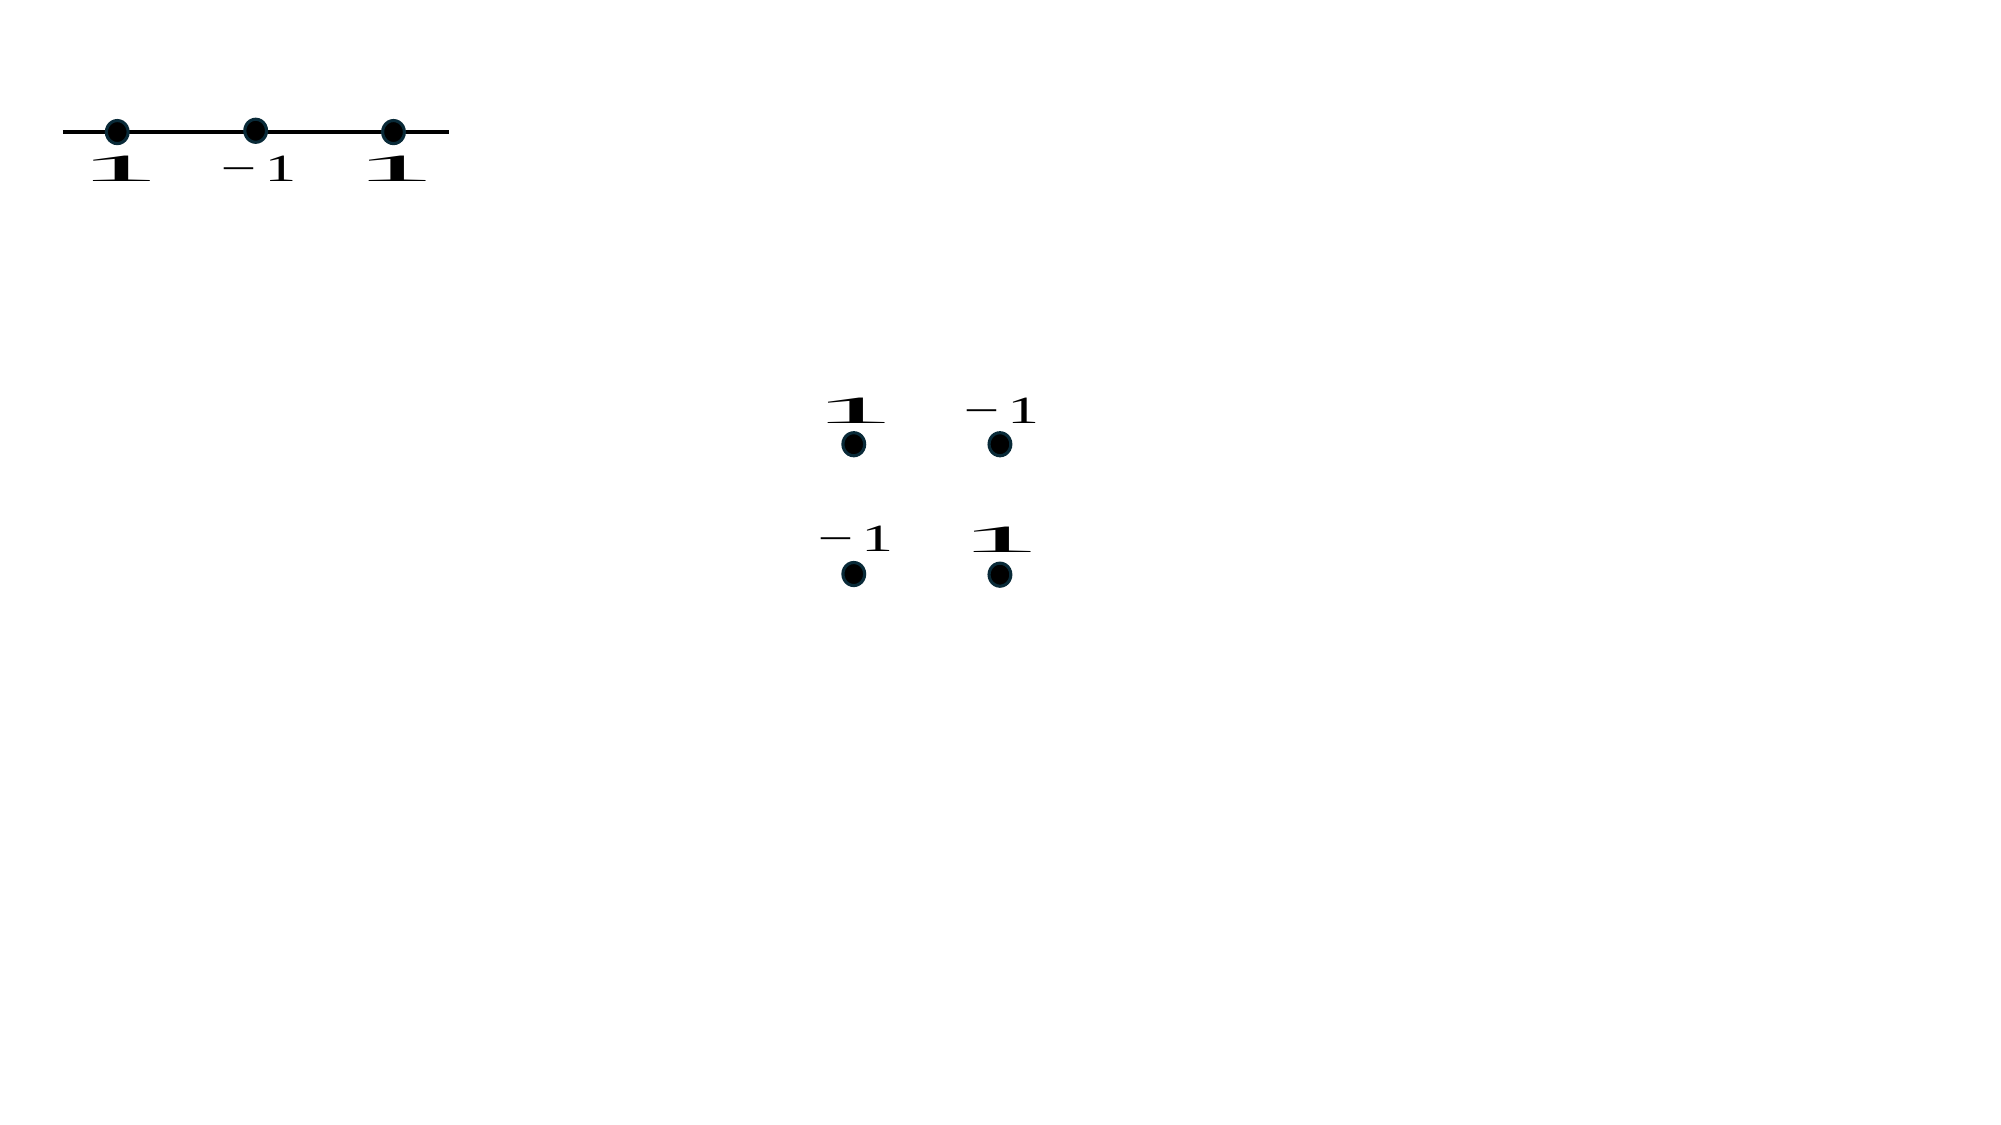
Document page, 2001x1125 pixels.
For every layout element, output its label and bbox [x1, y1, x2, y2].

text_box [381, 118, 406, 131]
text_box [841, 560, 867, 588]
text_box [243, 117, 269, 131]
text_box [104, 118, 130, 131]
text_box [987, 431, 1013, 458]
text_box [381, 133, 406, 146]
text_box [841, 431, 867, 458]
text_box [987, 561, 1013, 588]
text_box [243, 133, 268, 144]
text_box [104, 133, 130, 146]
